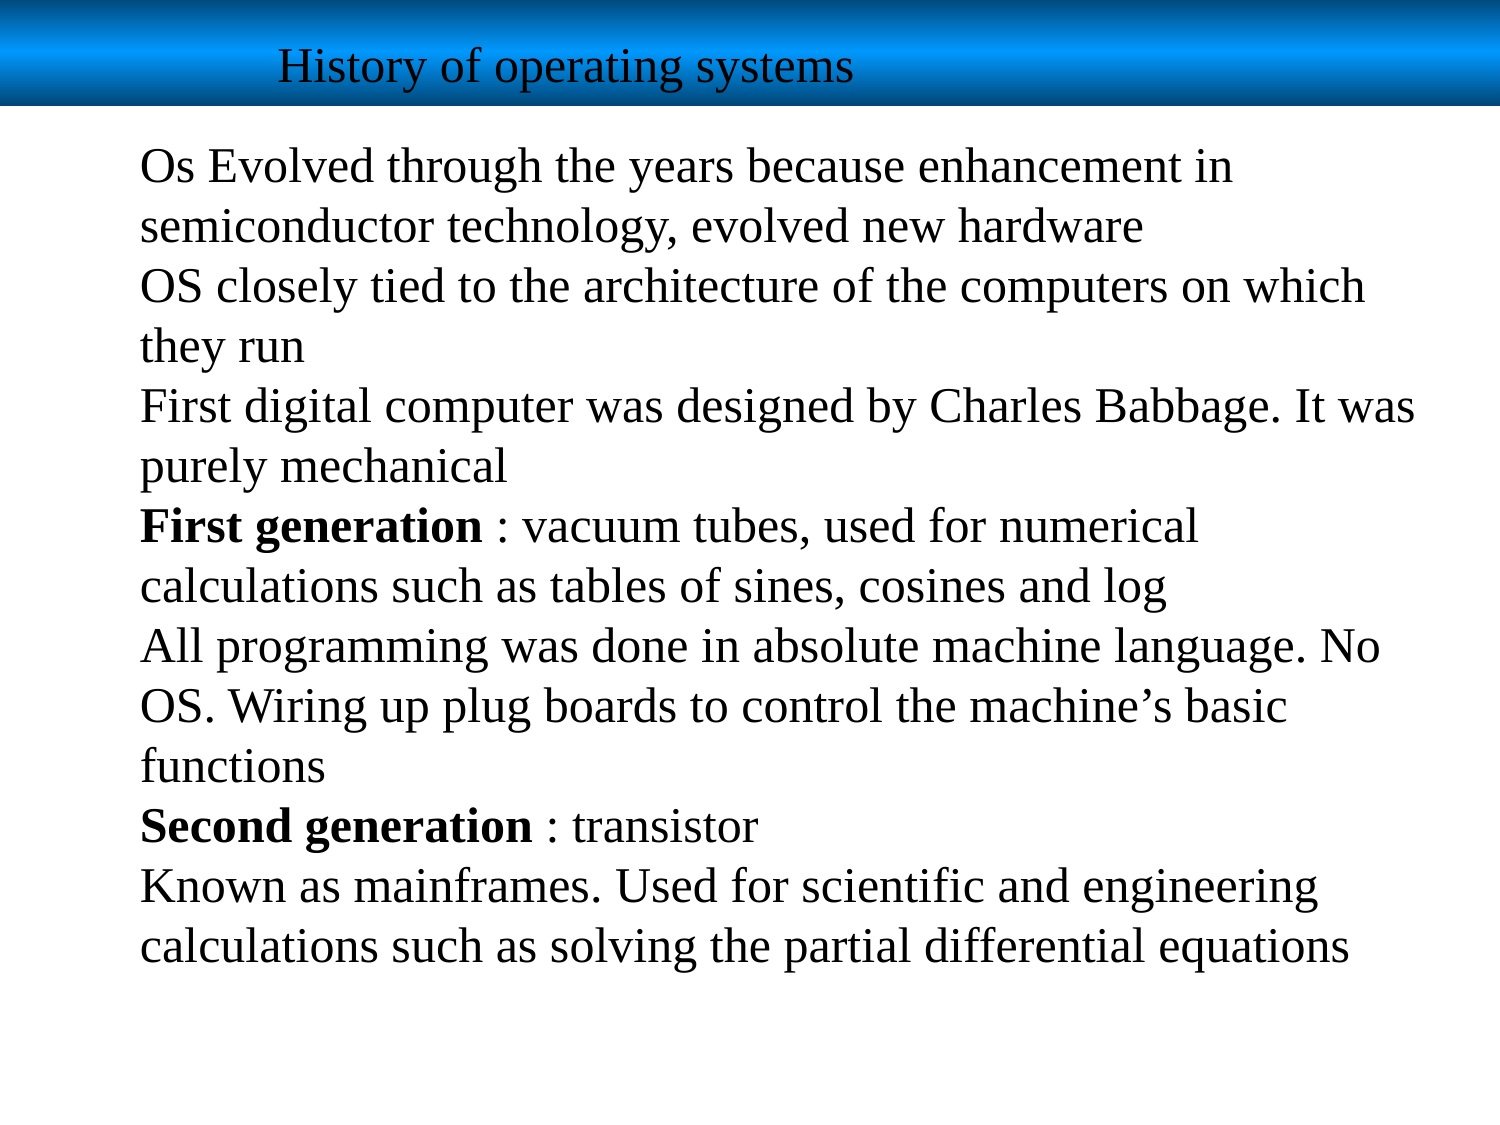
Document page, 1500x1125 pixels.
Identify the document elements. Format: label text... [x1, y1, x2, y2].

text_box Os Evolved through the years because enhancement in semiconductor technology, evolved new hardware OS closely tied to the architecture of the computers on which they run First digital computer was designed by Charles Babbage. It was purely mechanical First generation : vacuum tubes, used for numerical calculations such as tables of sines, cosines and log All programming was done in absolute machine language. No OS. Wiring up plug boards to control the machine’s basic functions Second generation : transistor Known as mainframes. Used for scientific and engineering calculations such as solving the partial differential equations [125, 124, 1450, 980]
text_box History of operating systems [262, 24, 1138, 100]
